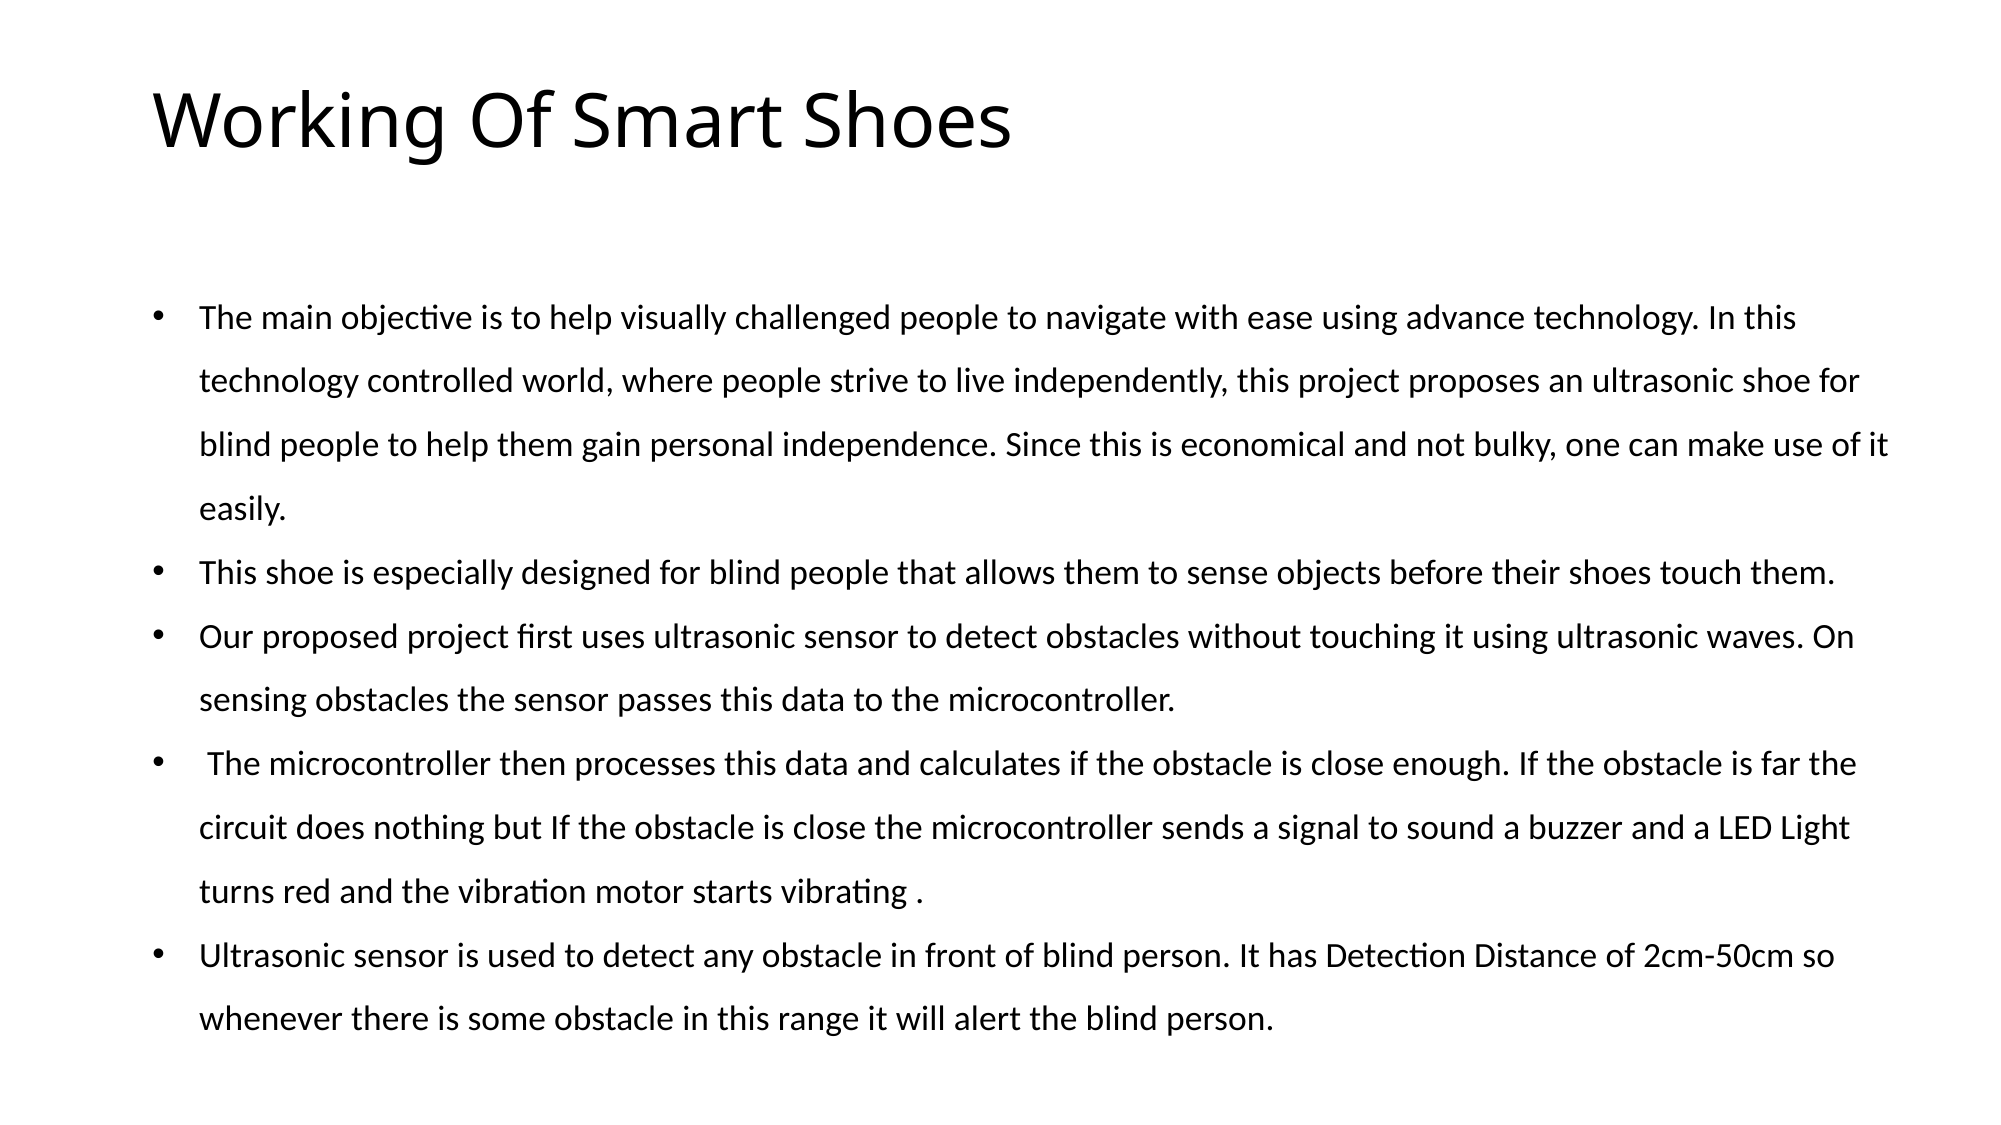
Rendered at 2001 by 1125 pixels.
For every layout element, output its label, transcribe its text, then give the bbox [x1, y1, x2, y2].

title Working Of Smart Shoes [137, 59, 1863, 187]
text_box The main objective is to help visually challenged people to navigate with ease using advance technology. In this technology controlled world, where people strive to live independently, this project proposes an ultrasonic shoe for blind people to help them gain personal independence. Since this is economical and not bulky, one can make use of it easily. This shoe is especially designed for blind people that allows them to sense objects before their shoes touch them. Our proposed project first uses ultrasonic sensor to detect obstacles without touching it using ultrasonic waves. On sensing obstacles the sensor passes this data to the microcontroller. The microcontroller then processes this data and calculates if the obstacle is close enough. If the obstacle is far the circuit does nothing but If the obstacle is close the microcontroller sends a signal to sound a buzzer and a LED Light turns red and the vibration motor starts vibrating . Ultrasonic sensor is used to detect any obstacle in front of blind person. It has Detection Distance of 2cm-50cm so whenever there is some obstacle in this range it will alert the blind person. [137, 265, 1924, 1106]
